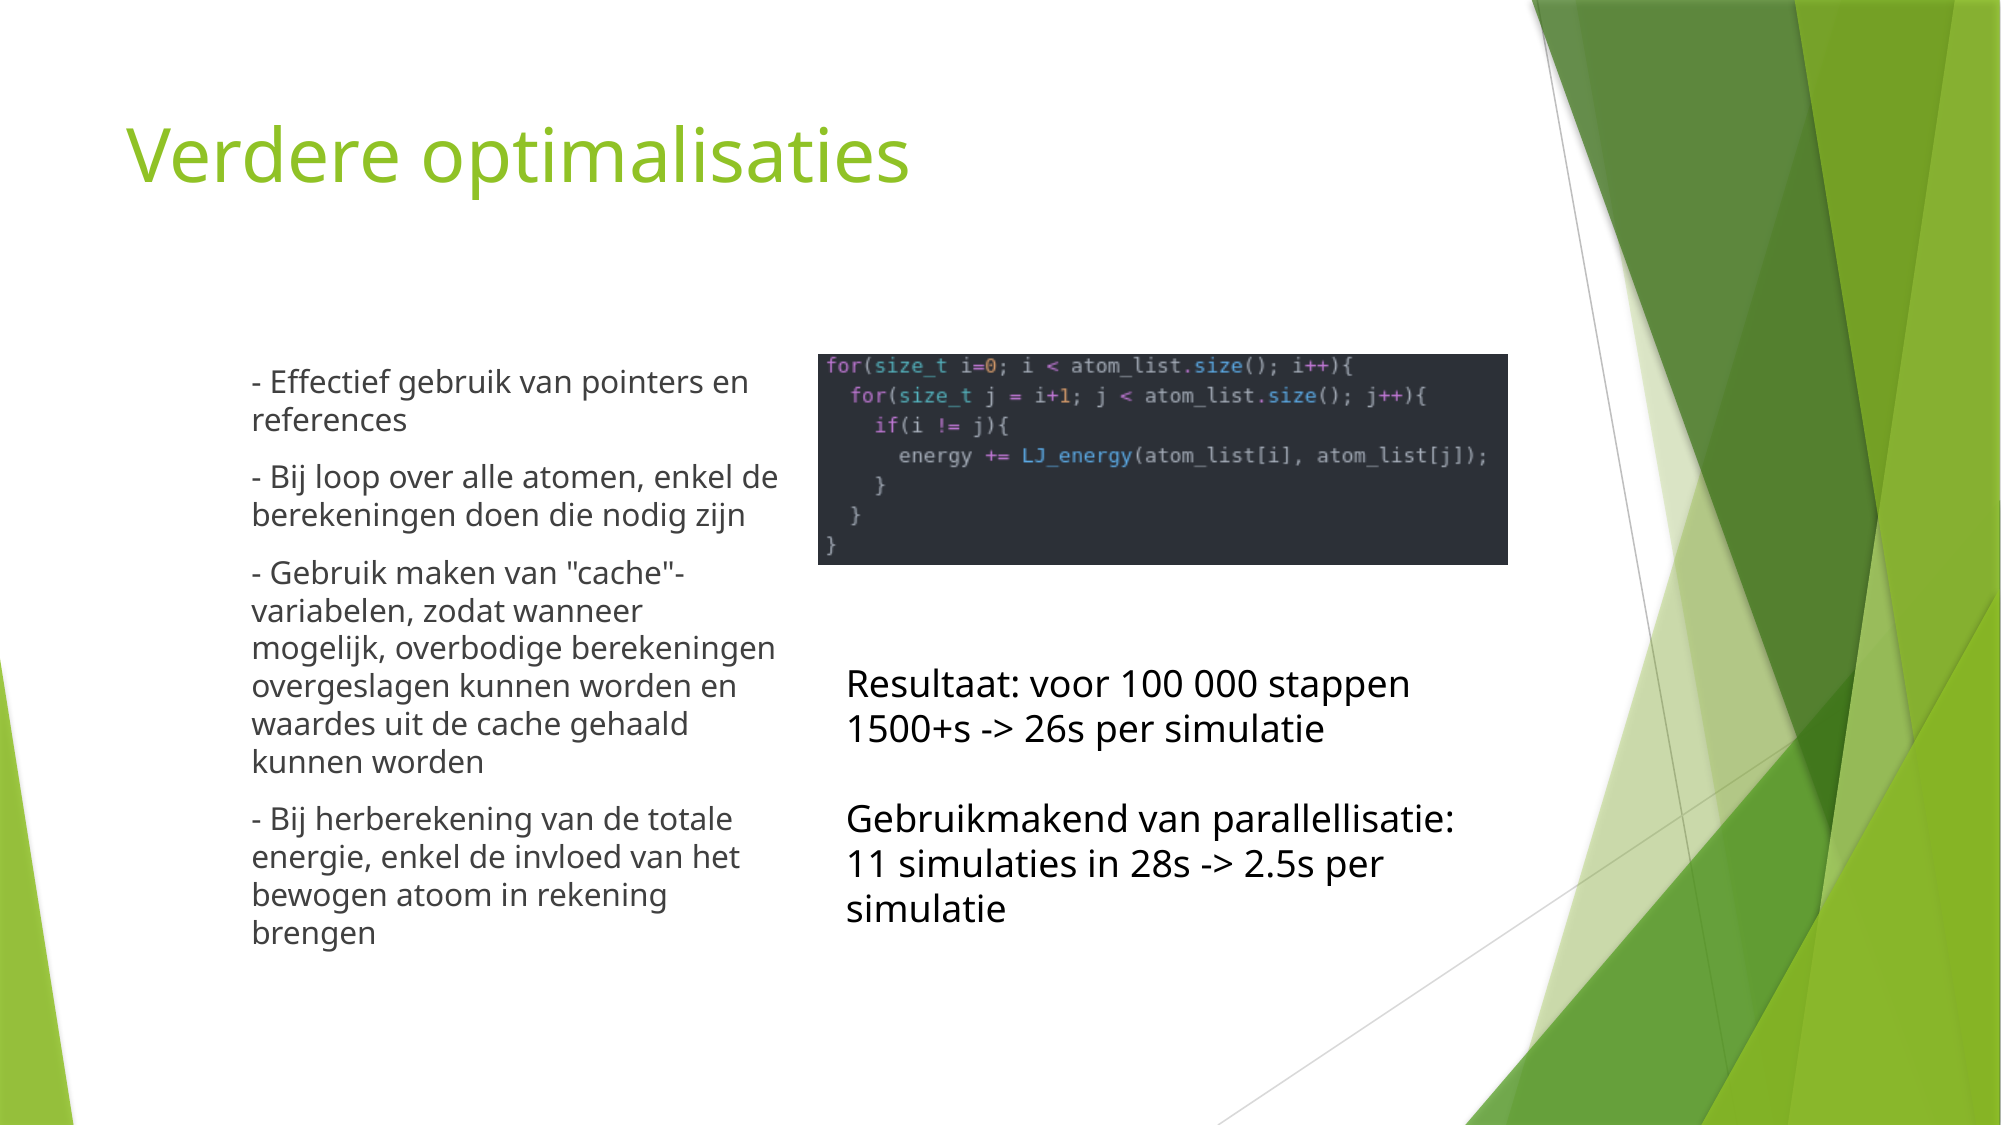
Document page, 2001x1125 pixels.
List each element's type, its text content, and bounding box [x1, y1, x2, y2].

picture [817, 353, 1509, 566]
title Verdere optimalisaties [111, 99, 1522, 317]
list - Effectief gebruik van pointers en references - Bij loop over alle atomen, enkel de berekeningen doen die nodig zijn - Gebruik maken van "cache"-variabelen, zodat wanneer mogelijk, overbodige berekeningen overgeslagen kunnen worden en waardes uit de cache gehaald kunnen worden - Bij herberekening van de totale energie, enkel de invloed van het bewogen atoom in rekening brengen [111, 354, 796, 970]
text_box Resultaat: voor 100 000 stappen 1500+s -> 26s per simulatie Gebruikmakend van parallellisatie: 11 simulaties in 28s -> 2.5s per simulatie [830, 652, 1571, 938]
